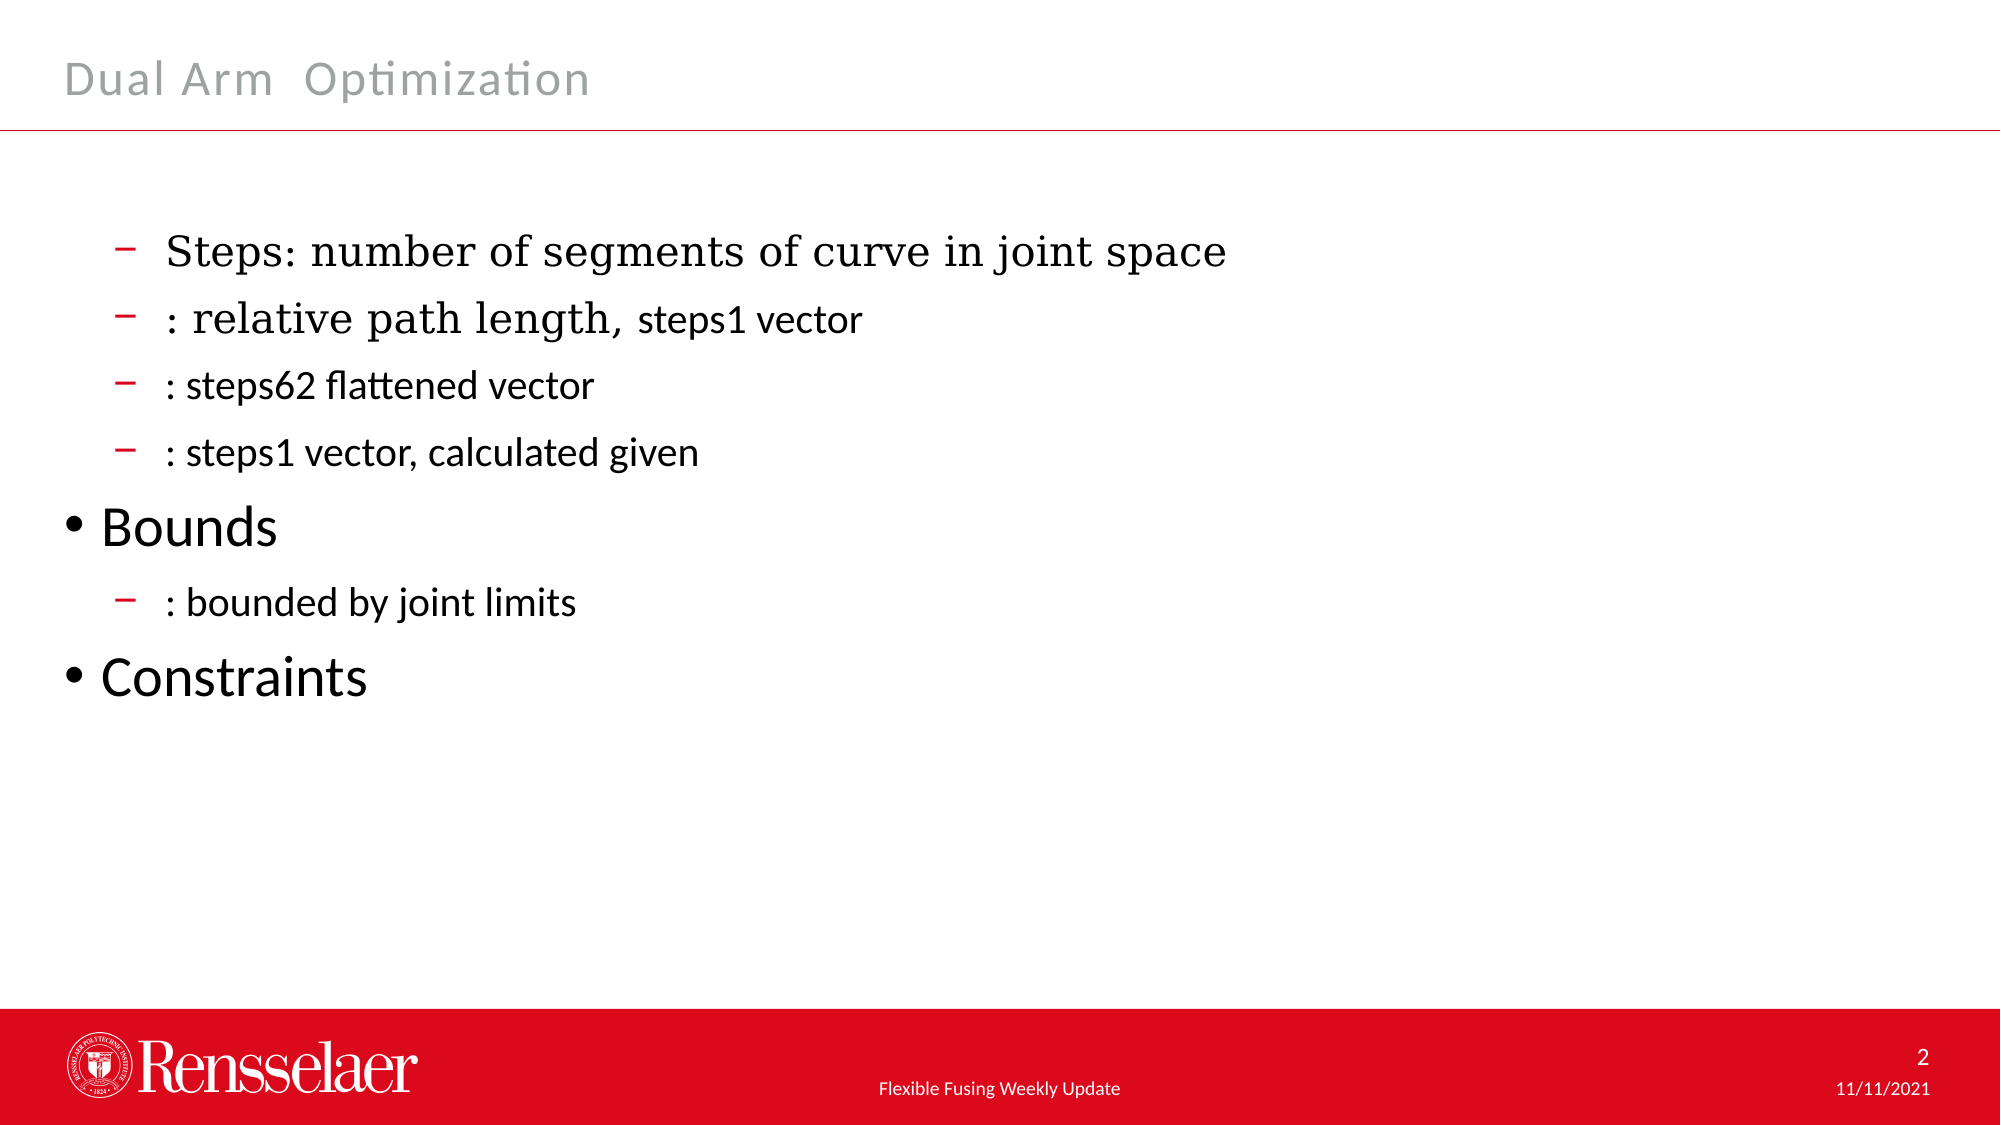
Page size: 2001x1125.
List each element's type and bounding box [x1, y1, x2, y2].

picture [67, 1032, 418, 1098]
